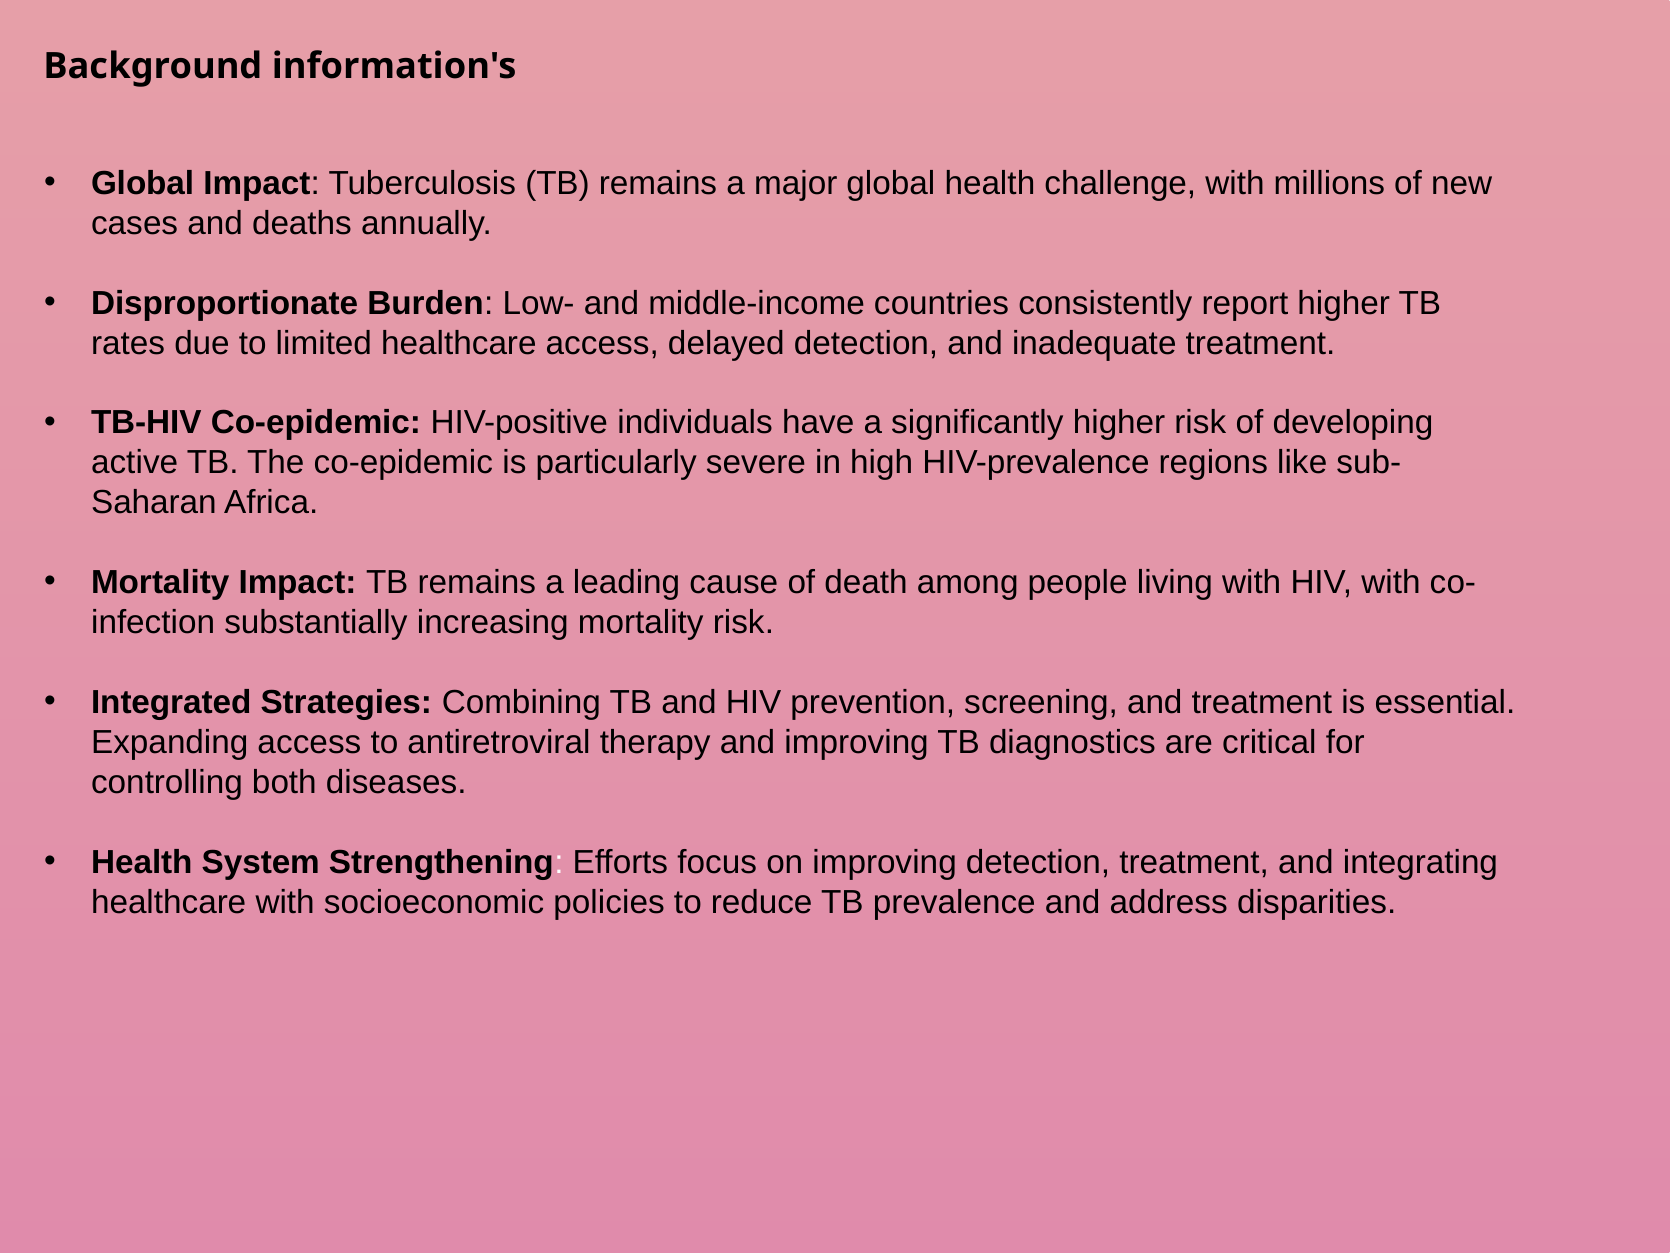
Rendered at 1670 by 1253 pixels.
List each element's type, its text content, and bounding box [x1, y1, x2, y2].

text_box Background information's [34, 42, 602, 119]
text_box Global Impact: Tuberculosis (TB) remains a major global health challenge, with millions of new cases and deaths annually. Disproportionate Burden: Low- and middle-income countries consistently report higher TB rates due to limited healthcare access, delayed detection, and inadequate treatment. TB-HIV Co-epidemic: HIV-positive individuals have a significantly higher risk of developing active TB. The co-epidemic is particularly severe in high HIV-prevalence regions like sub-Saharan Africa. Mortality Impact: TB remains a leading cause of death among people living with HIV, with co-infection substantially increasing mortality risk. Integrated Strategies: Combining TB and HIV prevention, screening, and treatment is essential. Expanding access to antiretroviral therapy and improving TB diagnostics are critical for controlling both diseases. Health System Strengthening: Efforts focus on improving detection, treatment, and integrating healthcare with socioeconomic policies to reduce TB prevalence and address disparities. [34, 156, 1532, 1096]
